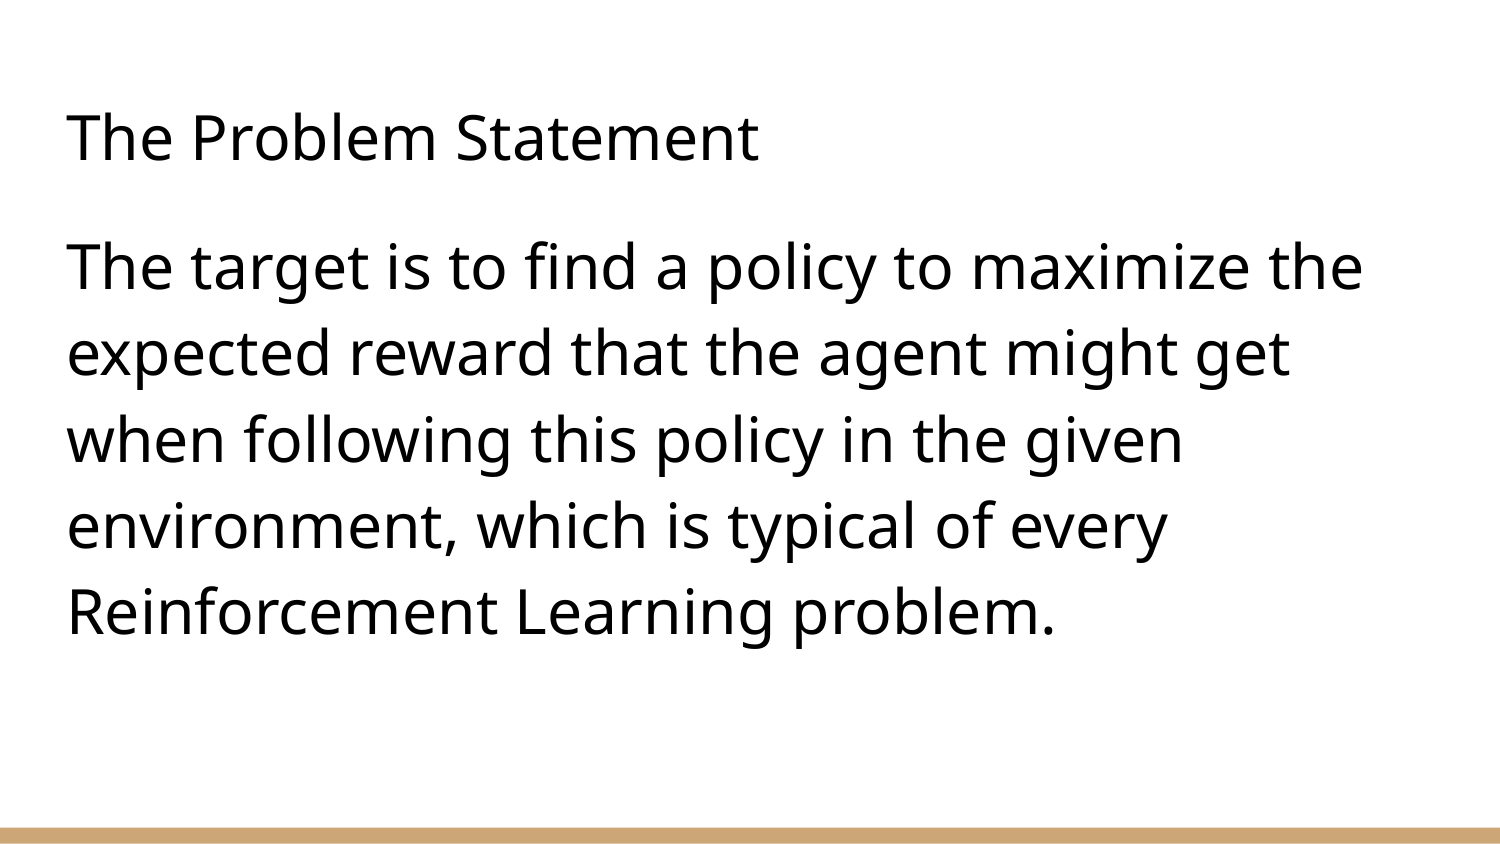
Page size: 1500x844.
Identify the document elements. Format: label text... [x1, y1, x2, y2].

list The target is to find a policy to maximize the expected reward that the agent might get when following this policy in the given environment, which is typical of every Reinforcement Learning problem. [51, 200, 1449, 752]
title The Problem Statement [51, 51, 1449, 189]
